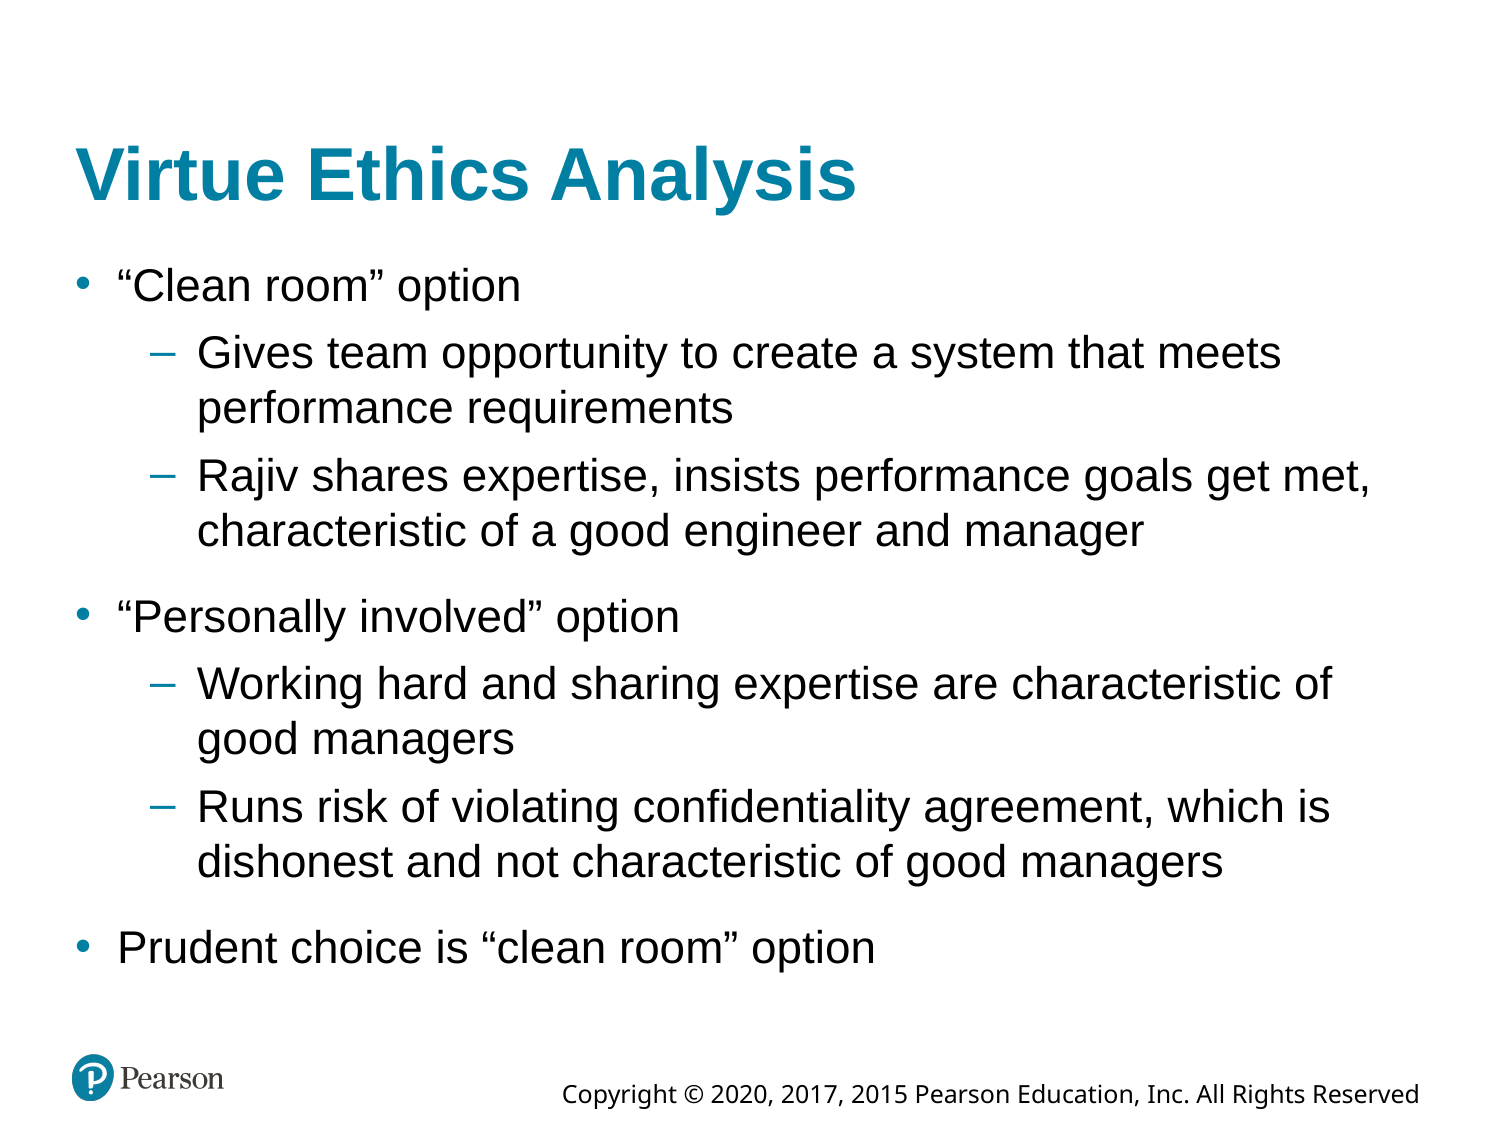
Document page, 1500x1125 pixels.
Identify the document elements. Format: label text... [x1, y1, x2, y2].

list “Clean room” option Gives team opportunity to create a system that meets performance requirements Rajiv shares expertise, insists performance goals get met, characteristic of a good engineer and manager “Personally involved” option Working hard and sharing expertise are characteristic of good managers Runs risk of violating confidentiality agreement, which is dishonest and not characteristic of good managers Prudent choice is “clean room” option [75, 255, 1425, 983]
picture [72, 1054, 88, 1070]
title Virtue Ethics Analysis [75, 35, 1425, 216]
picture [80, 1063, 106, 1088]
picture [98, 1054, 224, 1101]
picture [72, 1087, 83, 1101]
